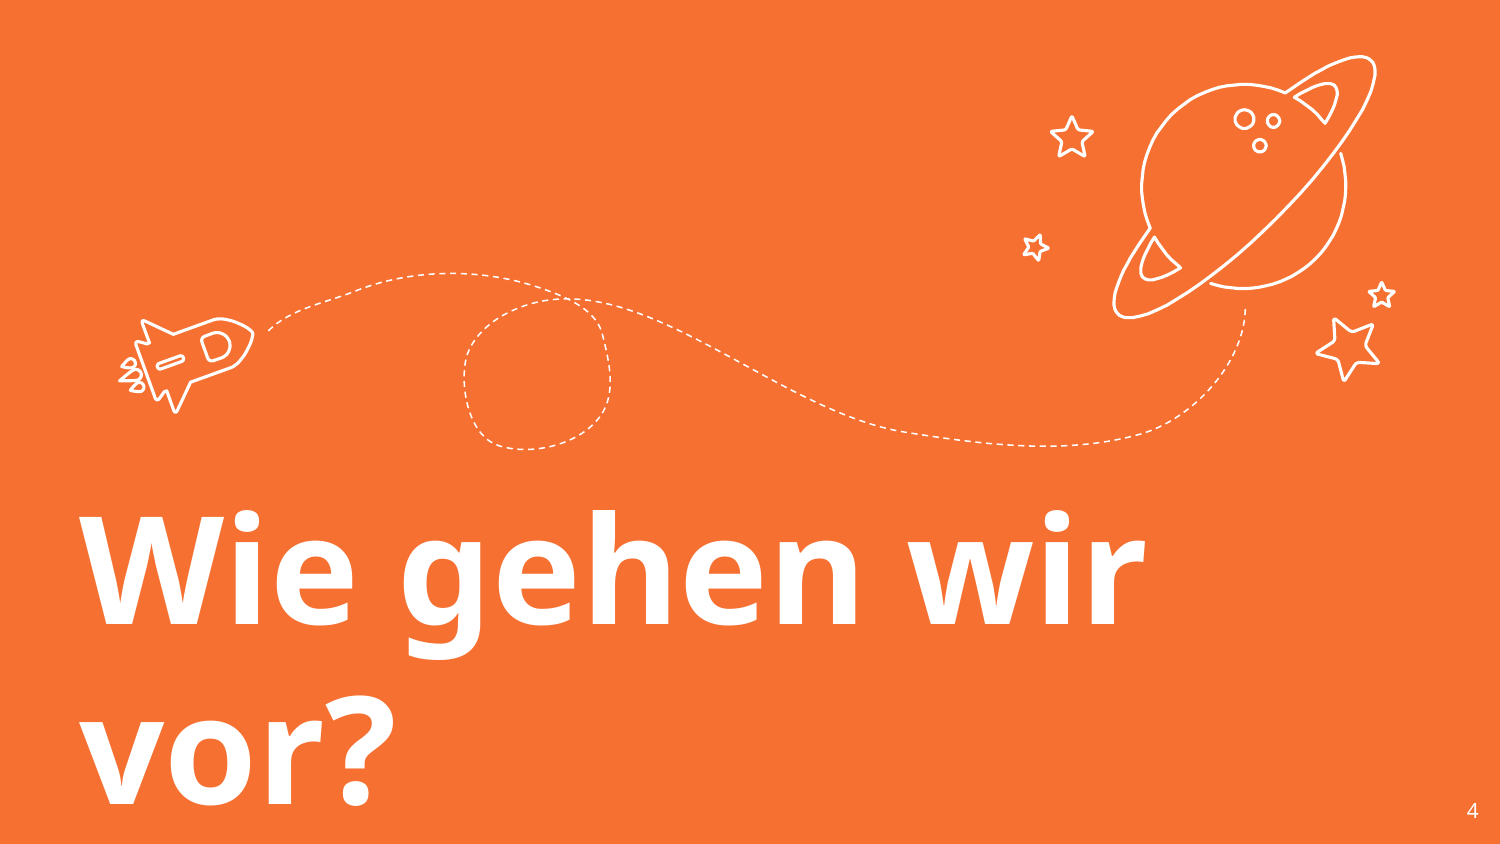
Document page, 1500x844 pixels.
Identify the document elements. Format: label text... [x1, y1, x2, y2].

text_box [130, 303, 239, 412]
title Wie gehen wir vor? [64, 459, 1475, 650]
slide_number 4 [1403, 779, 1494, 844]
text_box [1113, 56, 1376, 318]
text_box [268, 273, 1244, 450]
